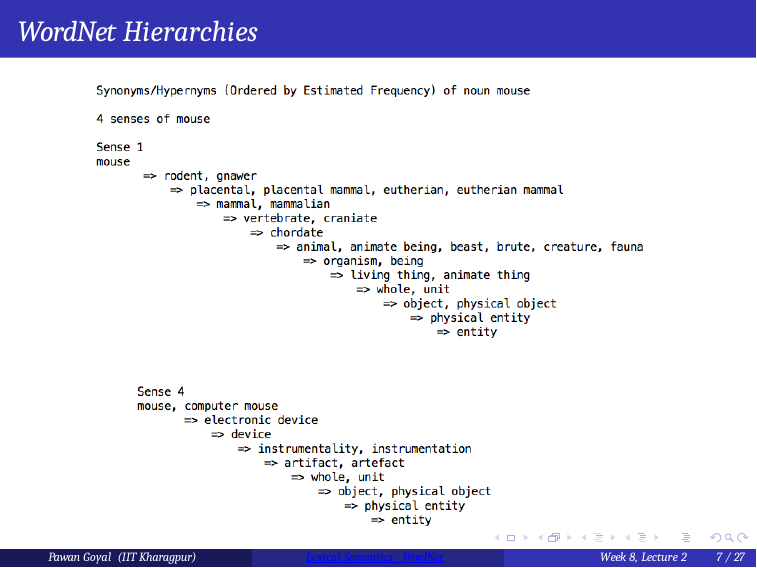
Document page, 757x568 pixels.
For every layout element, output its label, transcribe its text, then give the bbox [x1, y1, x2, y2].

text_box WordNet Hierarchies [15, 9, 273, 48]
text_box [0, 0, 756, 58]
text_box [0, 548, 757, 568]
picture [136, 386, 491, 527]
picture [96, 84, 644, 339]
